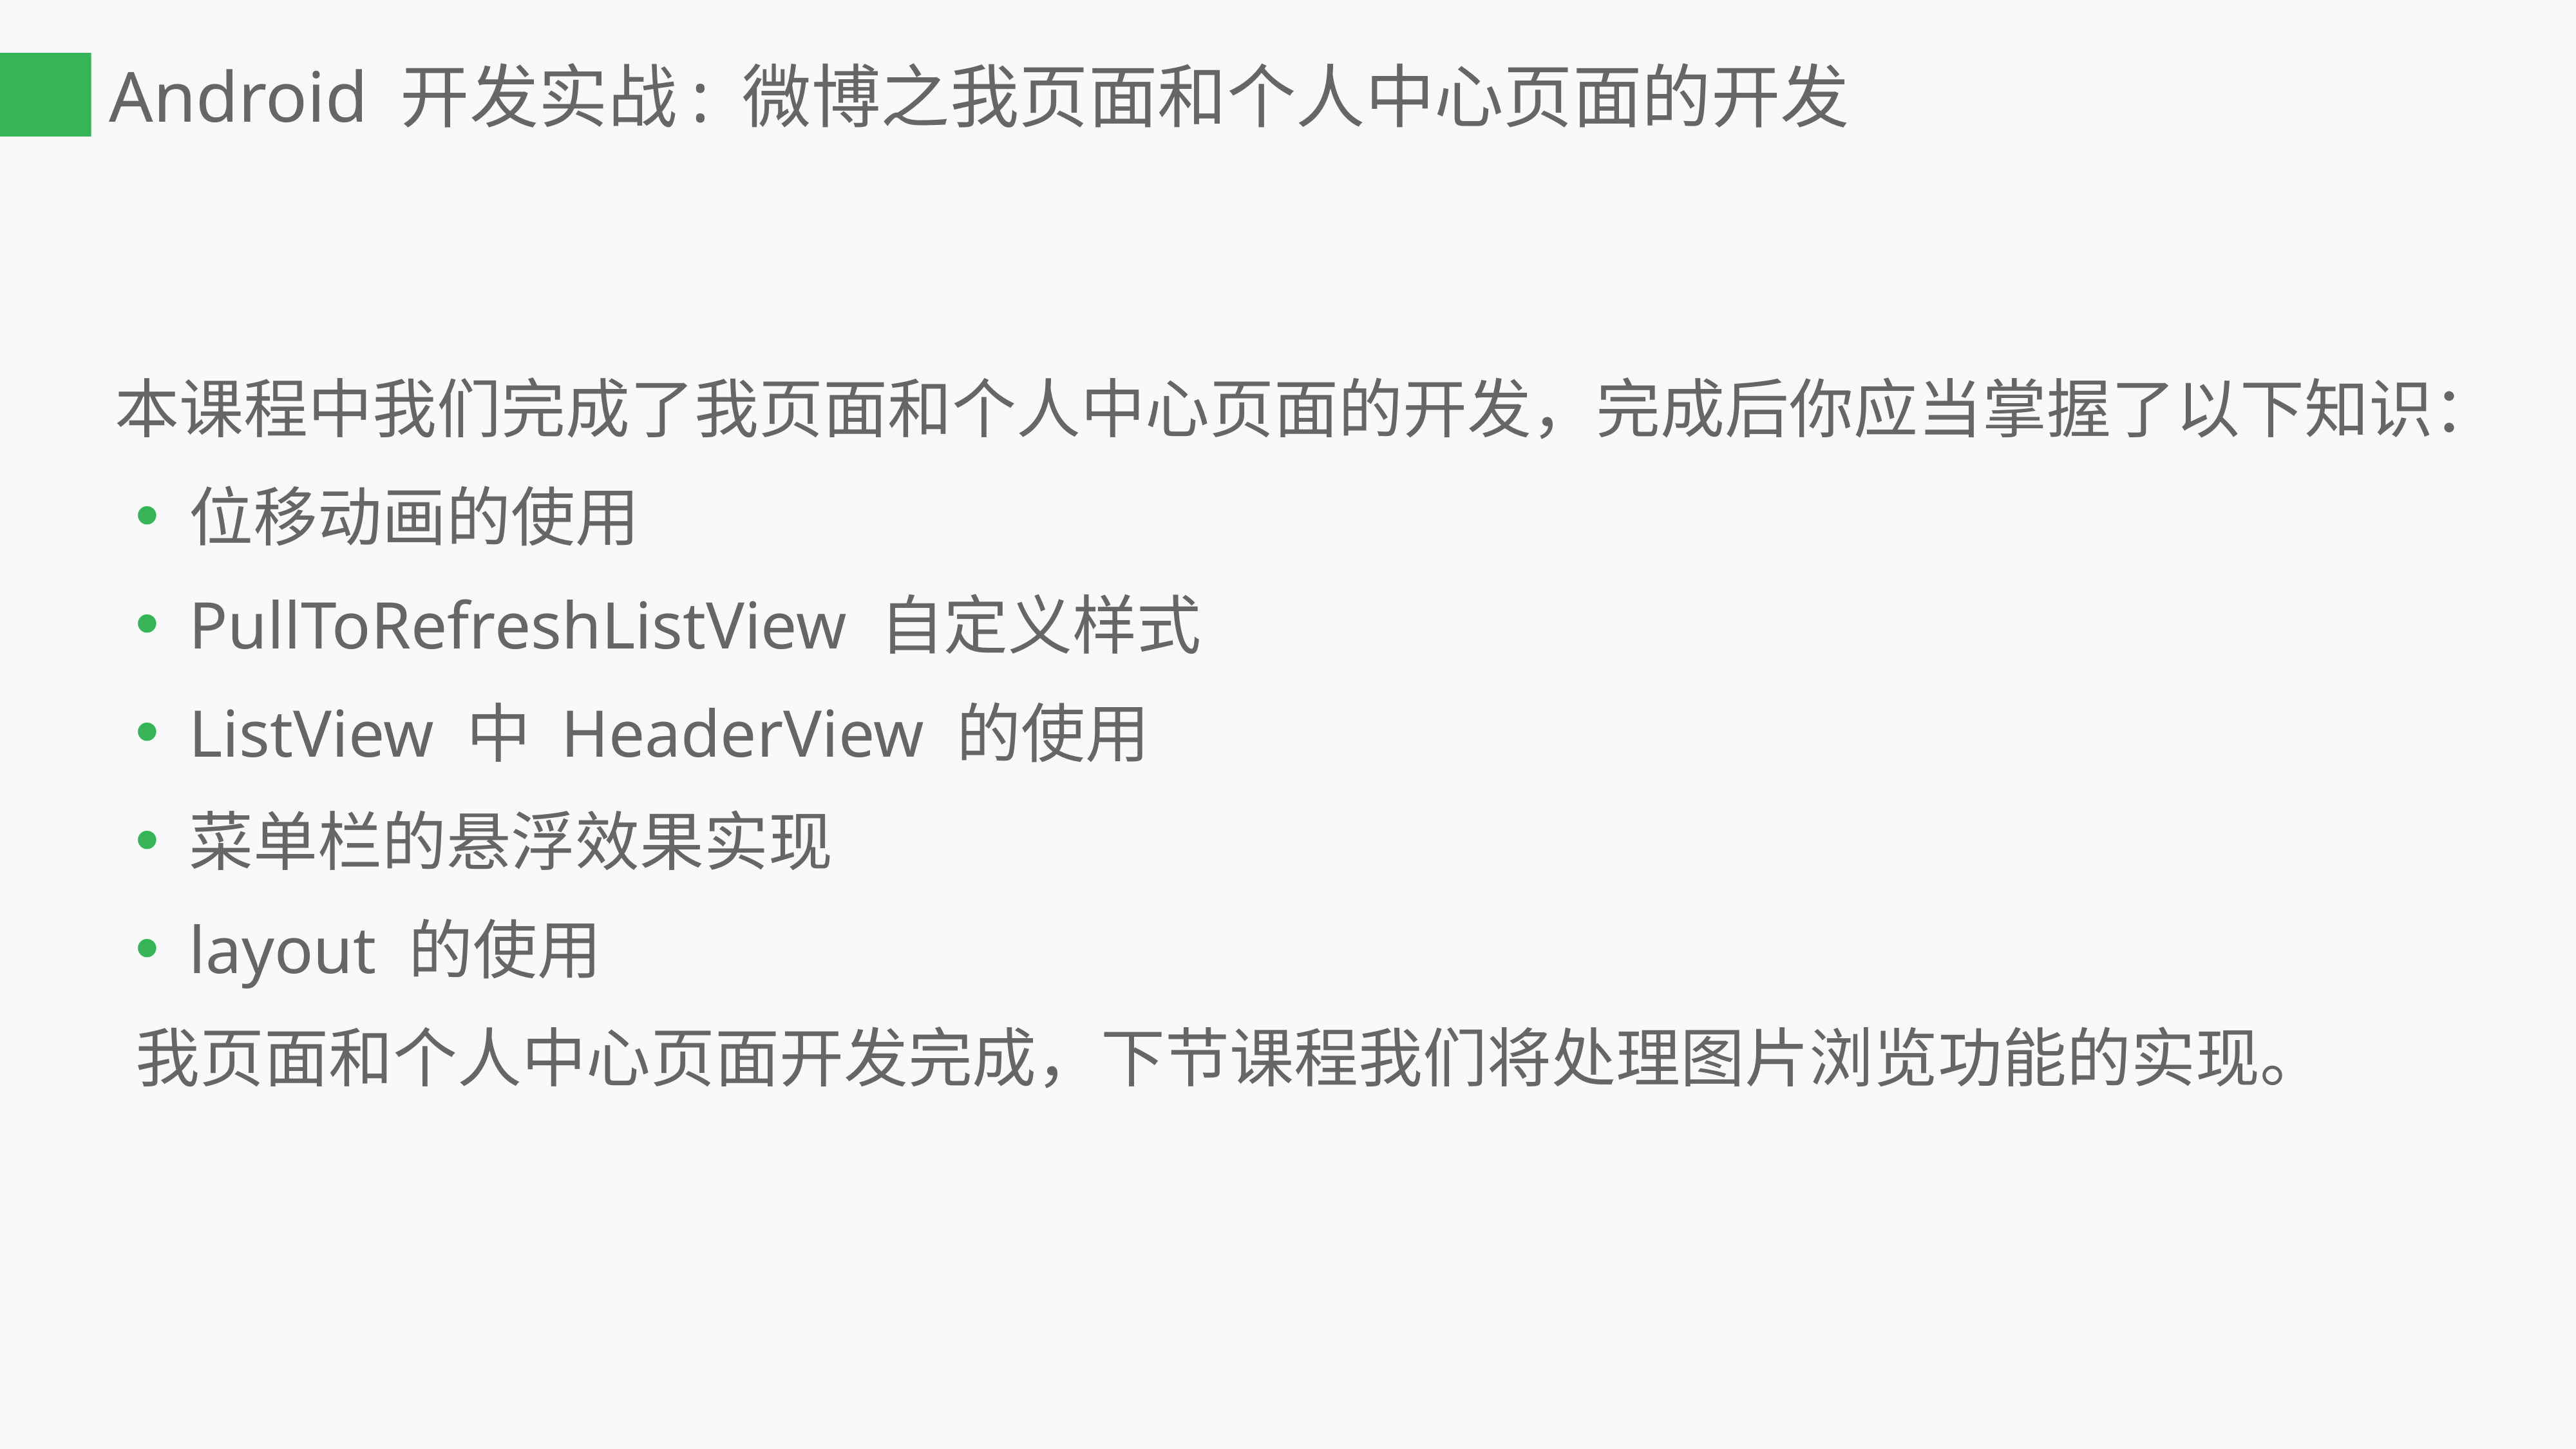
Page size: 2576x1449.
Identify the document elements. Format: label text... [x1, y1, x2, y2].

title Android 开发实战: 微博之我页面和个人中心页面的开发 [108, 52, 2540, 137]
subtitle 本课程中我们完成了我页面和个人中心页面的开发，完成后你应当掌握了以下知识： 位移动画的使用 PullToRefreshListView 自定义样式 ListView 中 HeaderView 的使用 菜单栏的悬浮效果实现 layout 的使用 我页面和个人中心页面开发完成，下节课程我们将处理图片浏览功能的实现。 [115, 337, 2461, 1424]
picture [0, 53, 91, 137]
